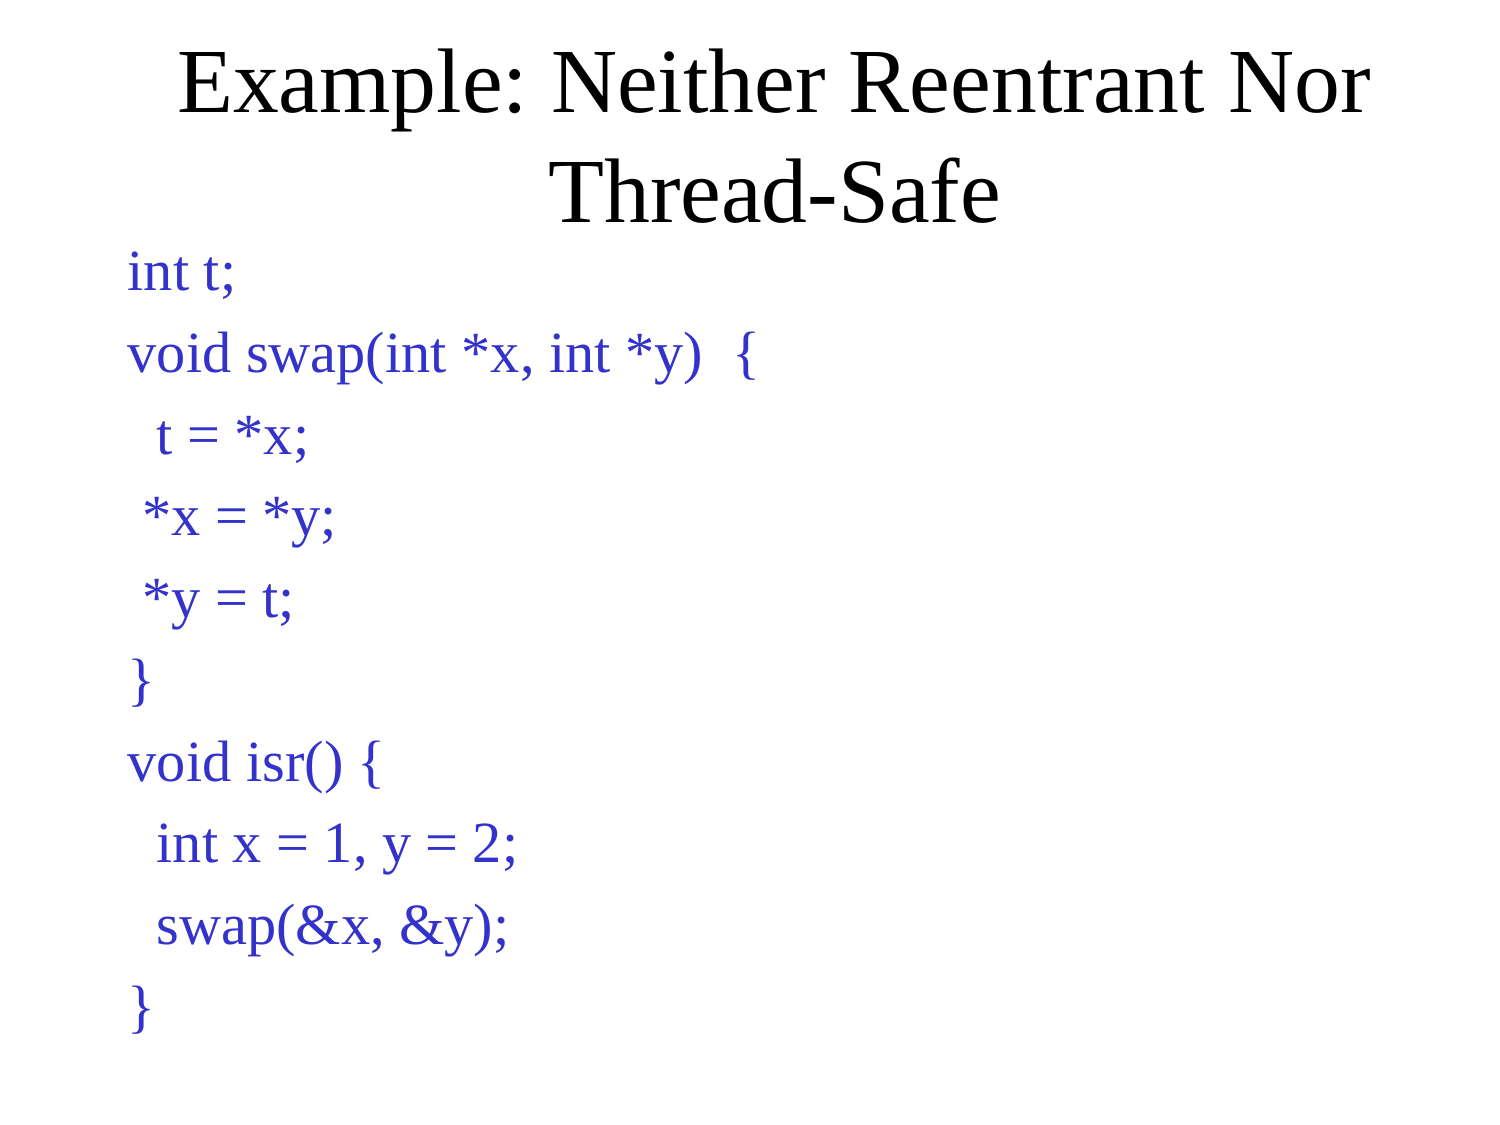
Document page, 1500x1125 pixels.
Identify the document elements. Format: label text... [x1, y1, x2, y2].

list int t; void swap(int *x, int *y) { t = *x; *x = *y; *y = t; } void isr() { int x = 1, y = 2; swap(&x, &y); } [112, 224, 1413, 901]
title Example: Neither Reentrant Nor Thread-Safe [112, 37, 1438, 226]
